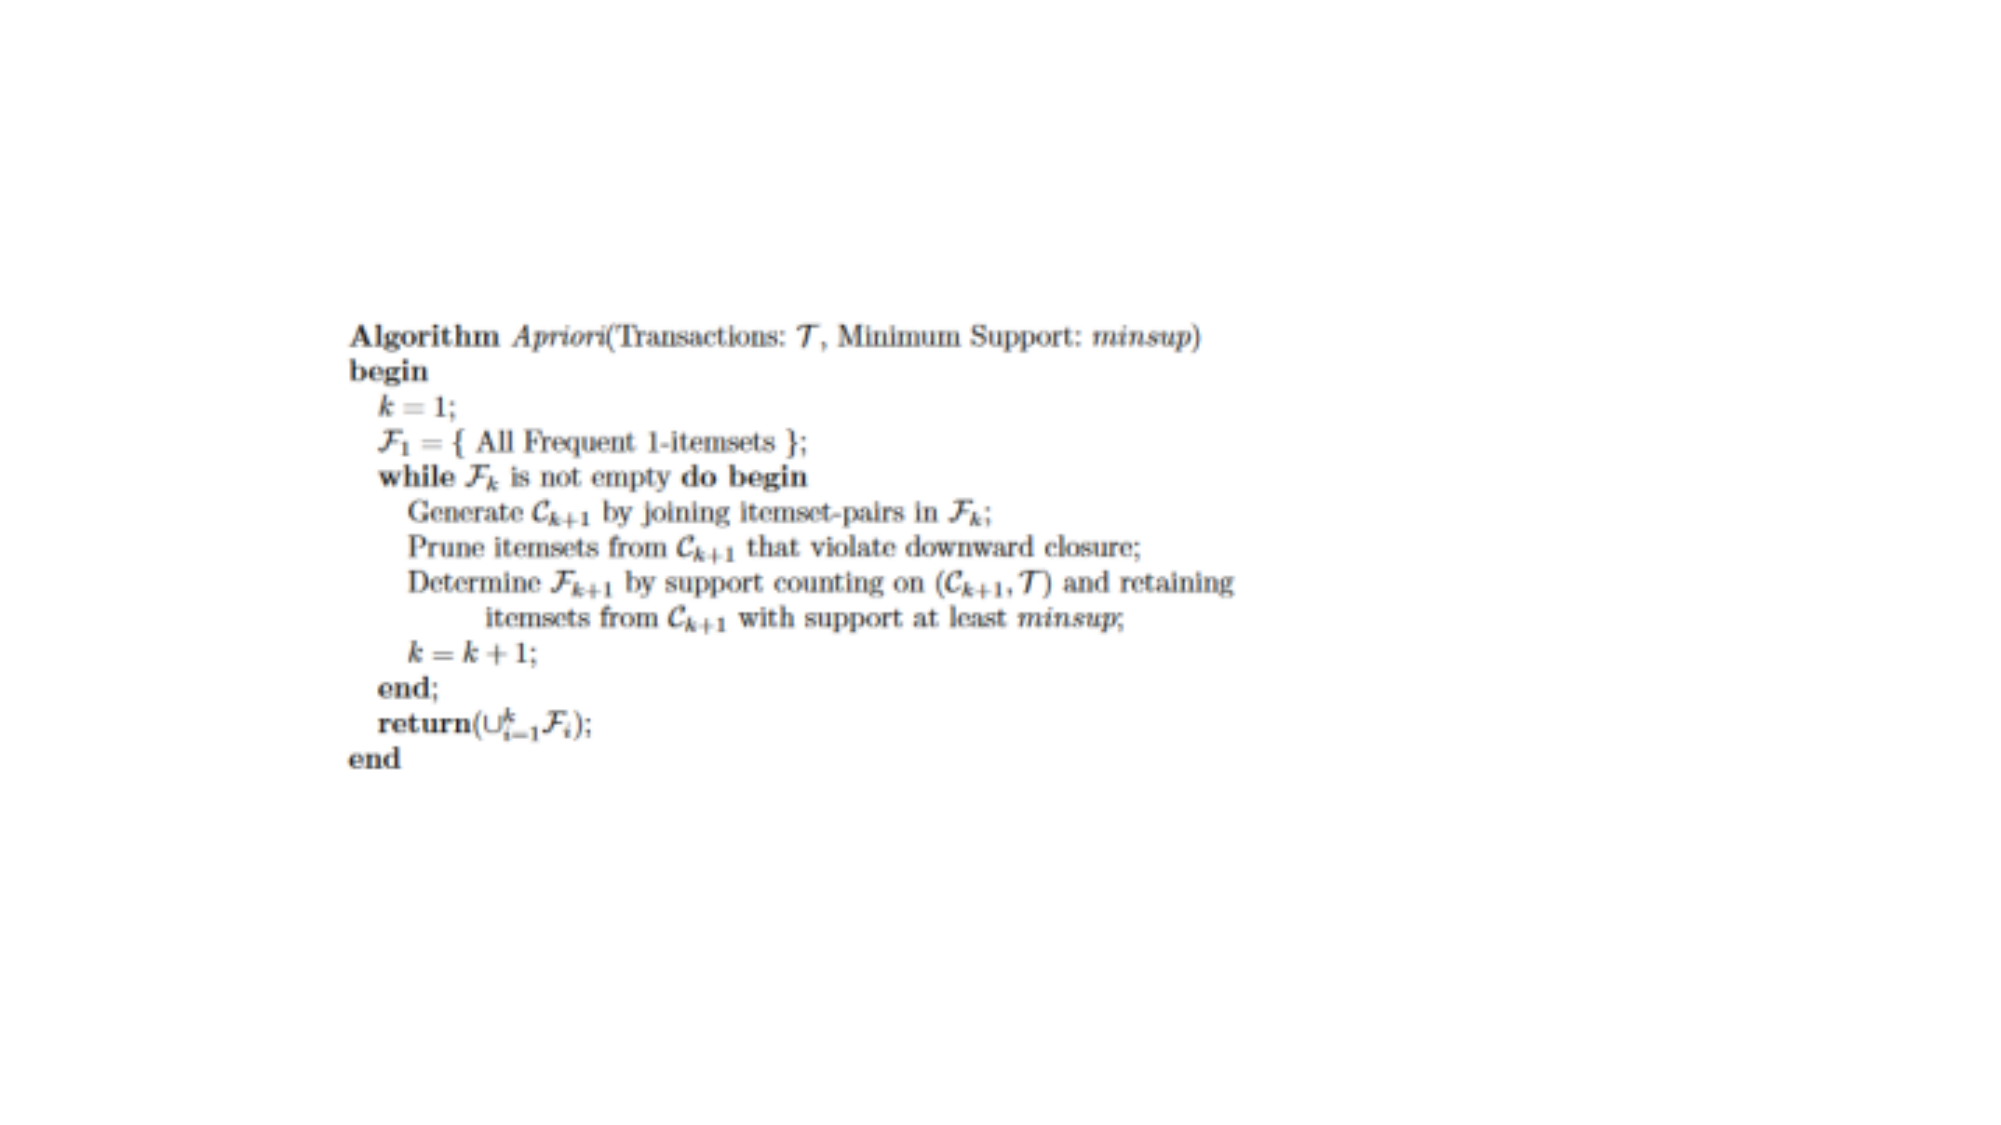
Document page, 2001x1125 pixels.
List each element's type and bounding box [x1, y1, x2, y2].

list [323, 309, 1264, 792]
